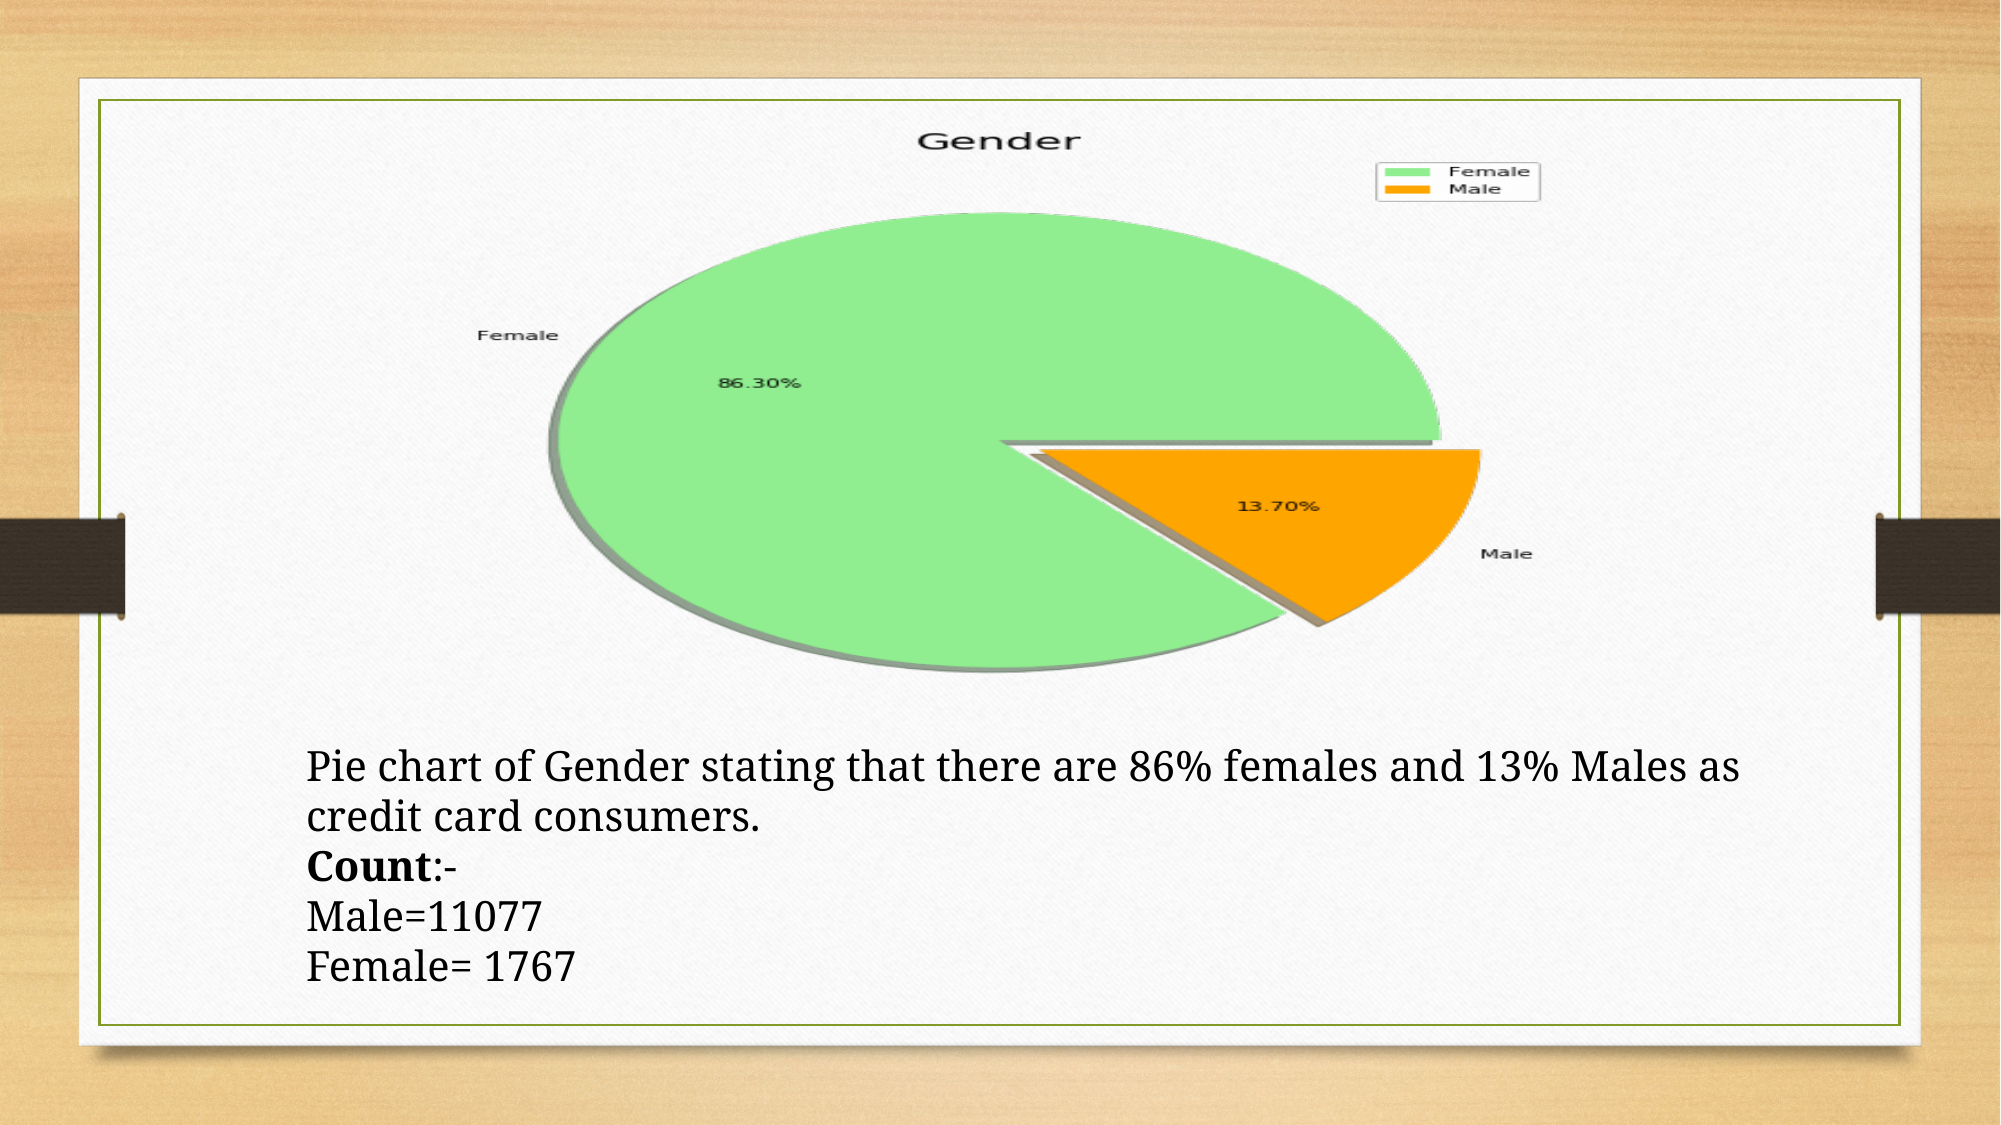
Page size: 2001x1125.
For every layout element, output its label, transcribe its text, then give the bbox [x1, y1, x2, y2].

text_box Pie chart of Gender stating that there are 86% females and 13% Males as credit card consumers. Count:- Male=11077 Female= 1767 [291, 732, 1783, 998]
picture [0, 0, 2001, 1125]
